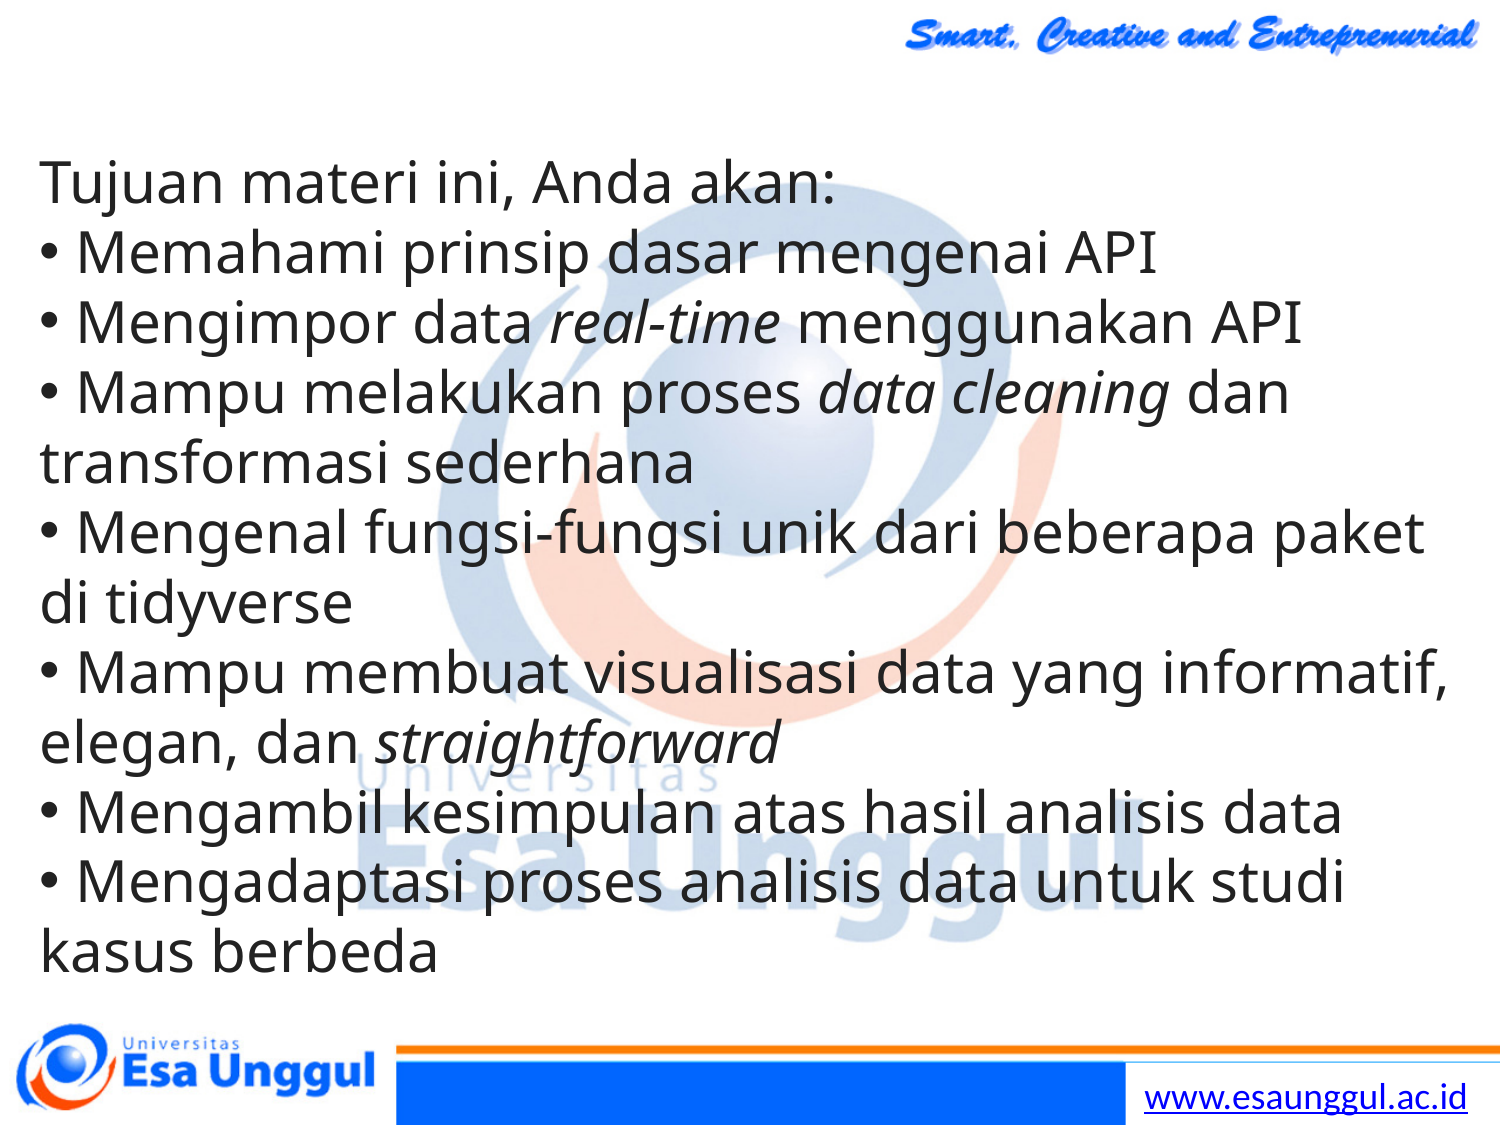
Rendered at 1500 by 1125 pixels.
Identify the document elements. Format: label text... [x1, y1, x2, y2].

text_box Tujuan materi ini, Anda akan: Memahami prinsip dasar mengenai API Mengimpor data real-time menggunakan API Mampu melakukan proses data cleaning dan transformasi sederhana Mengenal fungsi-fungsi unik dari beberapa paket di tidyverse Mampu membuat visualisasi data yang informatif, elegan, dan straightforward Mengambil kesimpulan atas hasil analisis data Mengadaptasi proses analisis data untuk studi kasus berbeda [24, 137, 1475, 1062]
picture [0, 0, 1500, 1125]
